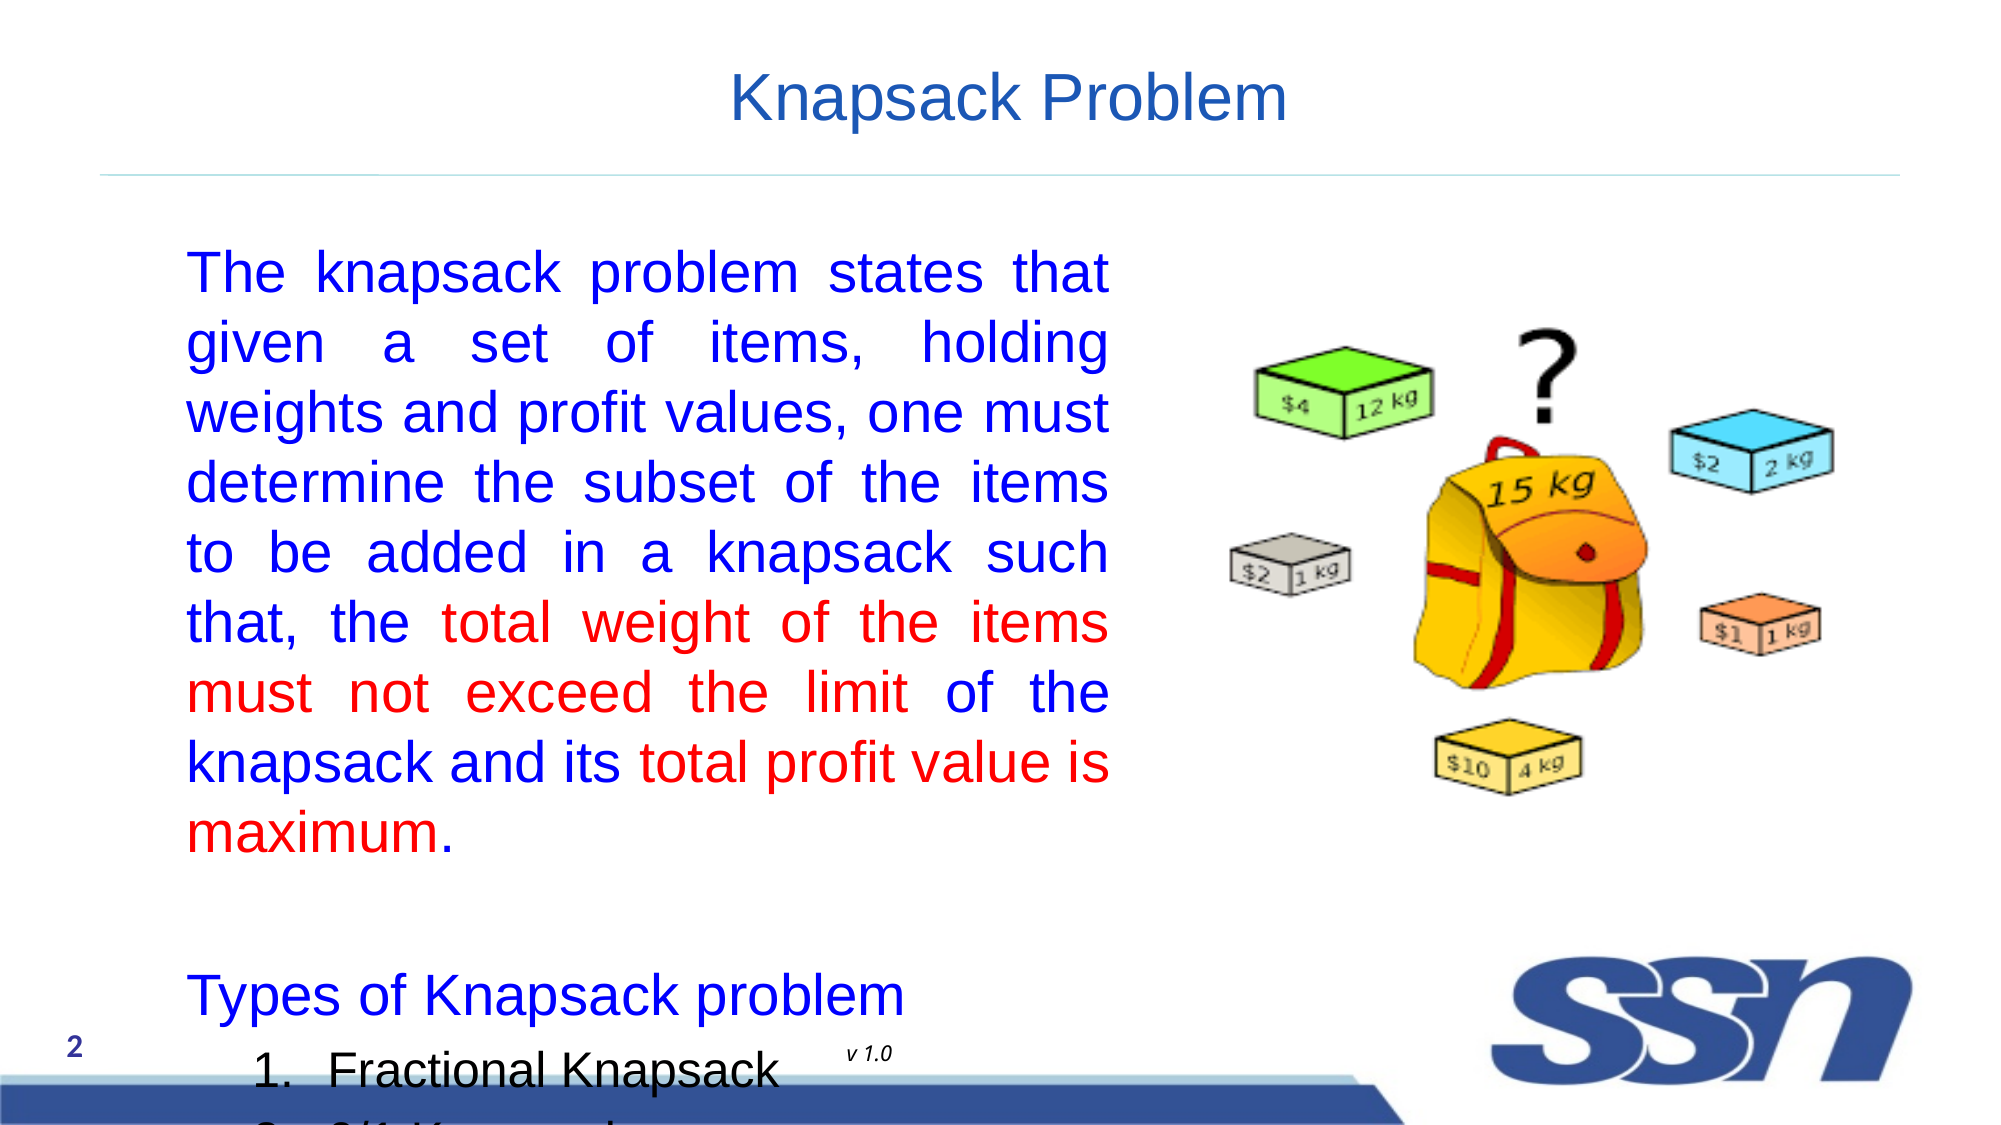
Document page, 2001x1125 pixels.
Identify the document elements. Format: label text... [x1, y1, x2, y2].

title Knapsack Problem [337, 50, 1663, 138]
picture [1214, 319, 1848, 806]
list The knapsack problem states that given a set of items, holding weights and profit values, one must determine the subset of the items to be added in a knapsack such that, the total weight of the items must not exceed the limit of the knapsack and its total profit value is maximum. Types of Knapsack problem Fractional Knapsack 0/1 Knapsack [171, 226, 1127, 899]
picture [0, 913, 2000, 1125]
